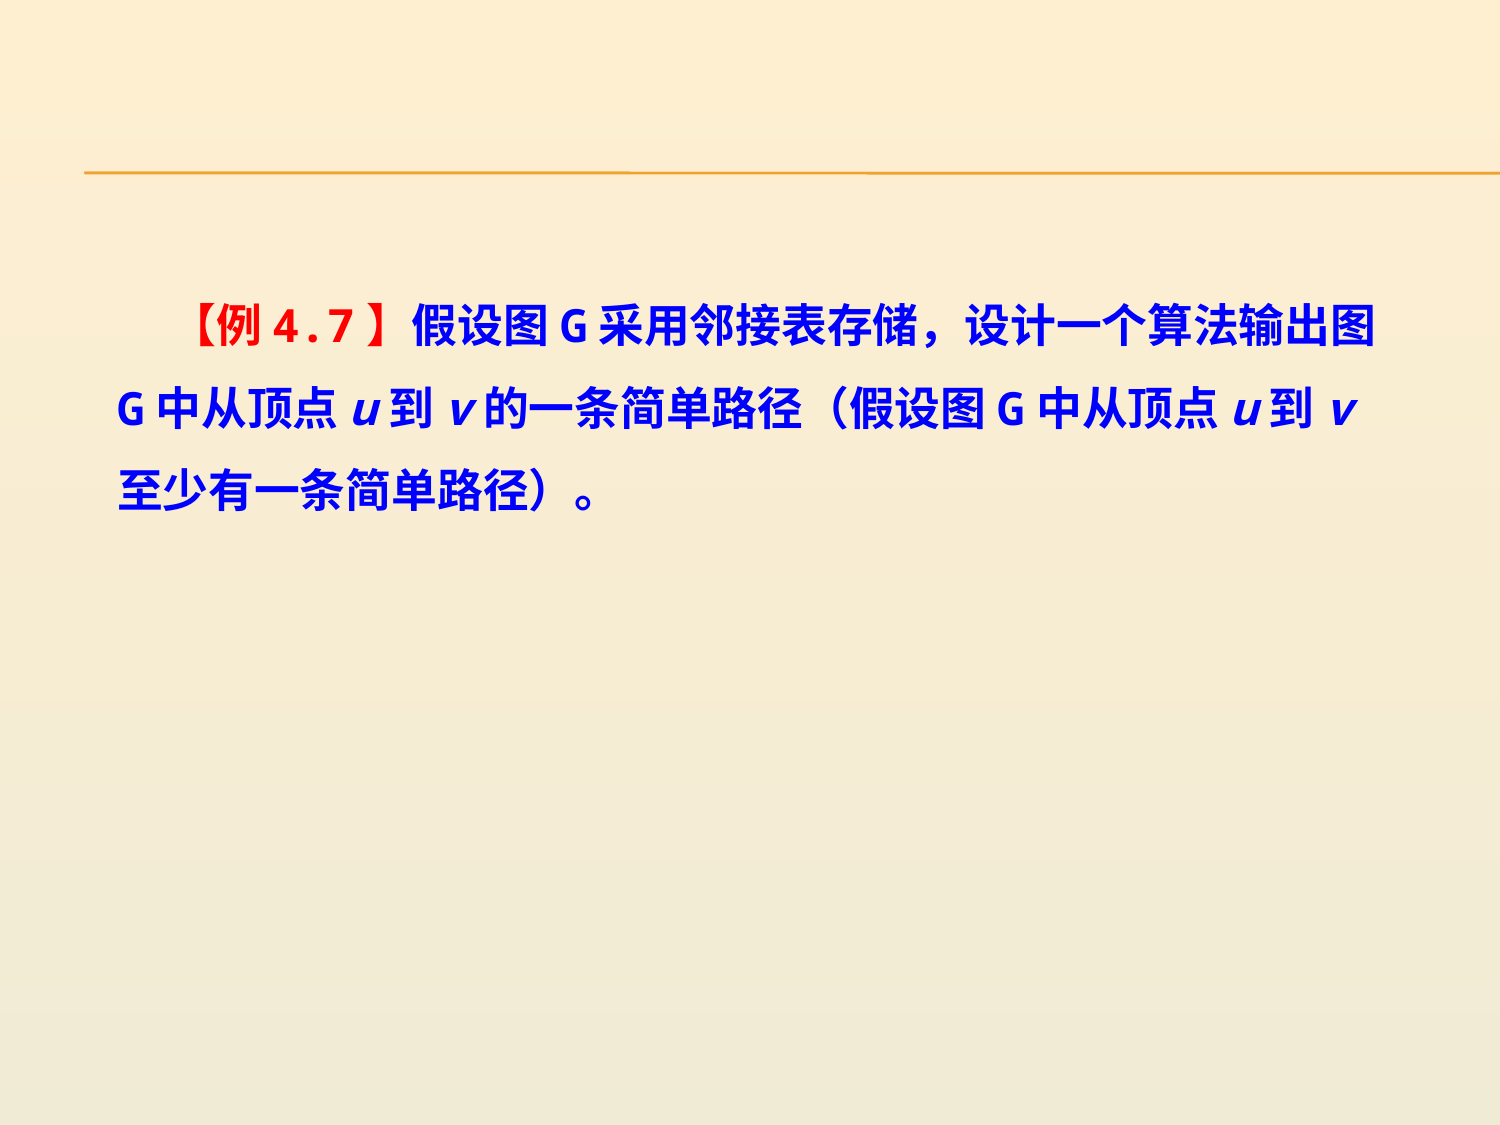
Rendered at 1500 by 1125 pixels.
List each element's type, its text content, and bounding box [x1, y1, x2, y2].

text_box 【例4.7】假设图G采用邻接表存储，设计一个算法输出图G中从顶点u到v的一条简单路径（假设图G中从顶点u到v至少有一条简单路径）。 [117, 269, 1383, 517]
